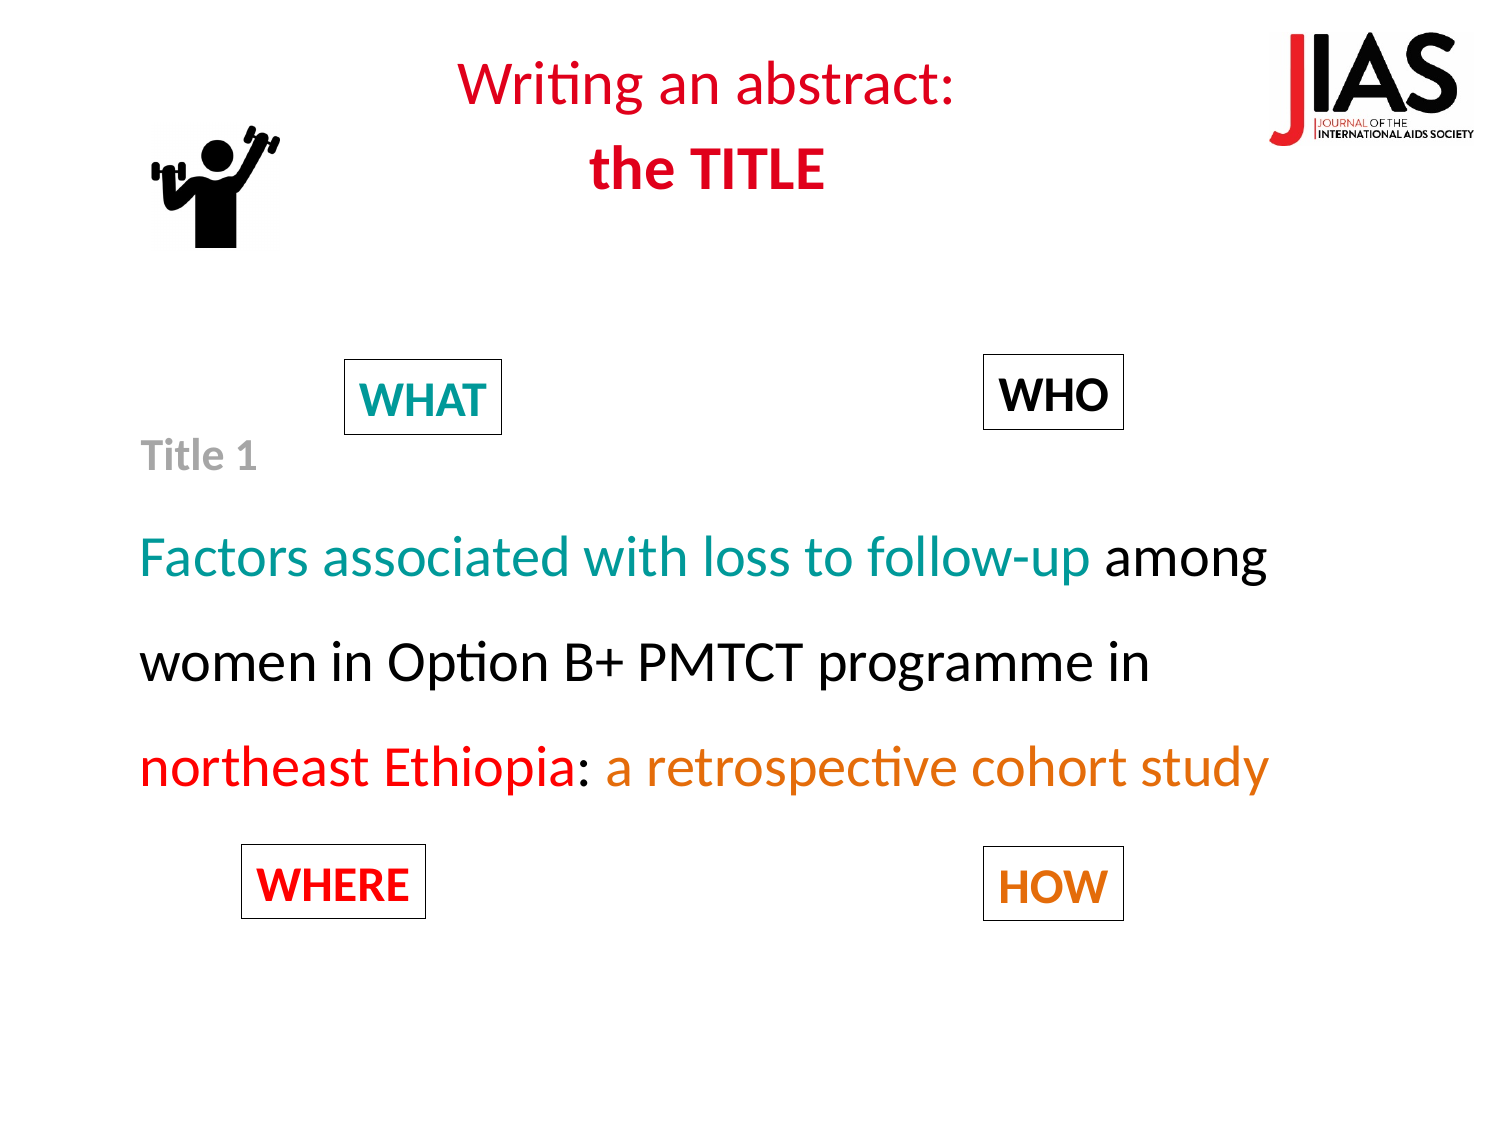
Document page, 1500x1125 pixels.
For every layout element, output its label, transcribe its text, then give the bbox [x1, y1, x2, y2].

text_box WHERE [241, 844, 426, 919]
text_box HOW [983, 846, 1124, 921]
text_box What different types of information does this title contain? Factors associated with loss to follow-up among women in Option B+ PMTCT programme in northeast Ethiopia: a retrospective cohort study [124, 472, 1377, 925]
text_box [78, 322, 1424, 472]
text_box WHAT [344, 359, 502, 435]
text_box Title 1 [125, 417, 274, 487]
picture [150, 122, 280, 251]
text_box WHO [983, 354, 1124, 430]
picture [1470, 32, 1474, 146]
text_box Writing an abstract: the TITLE [0, 0, 1470, 245]
